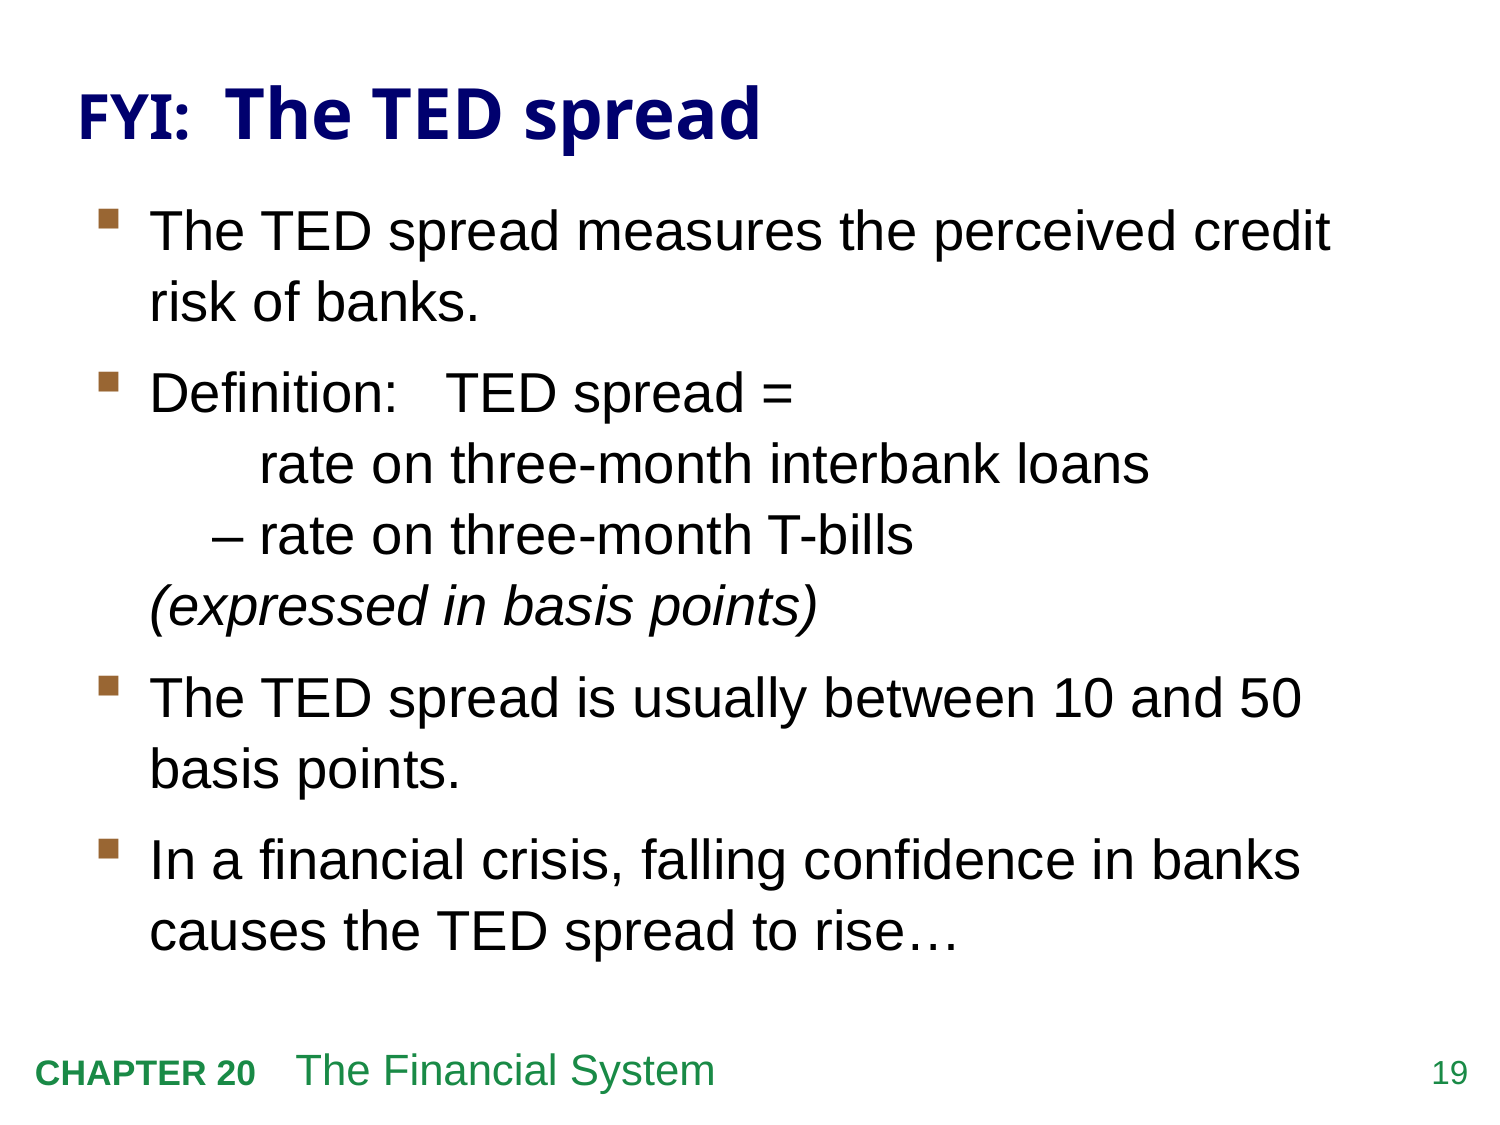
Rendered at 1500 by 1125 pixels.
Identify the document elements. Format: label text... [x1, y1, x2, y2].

title FYI: The TED spread [76, 38, 1430, 180]
list The TED spread measures the perceived credit risk of banks. Definition: TED spread = rate on three-month interbank loans – rate on three-month T-bills (expressed in basis points) The TED spread is usually between 10 and 50 basis points. In a financial crisis, falling confidence in banks causes the TED spread to rise… [78, 183, 1425, 998]
